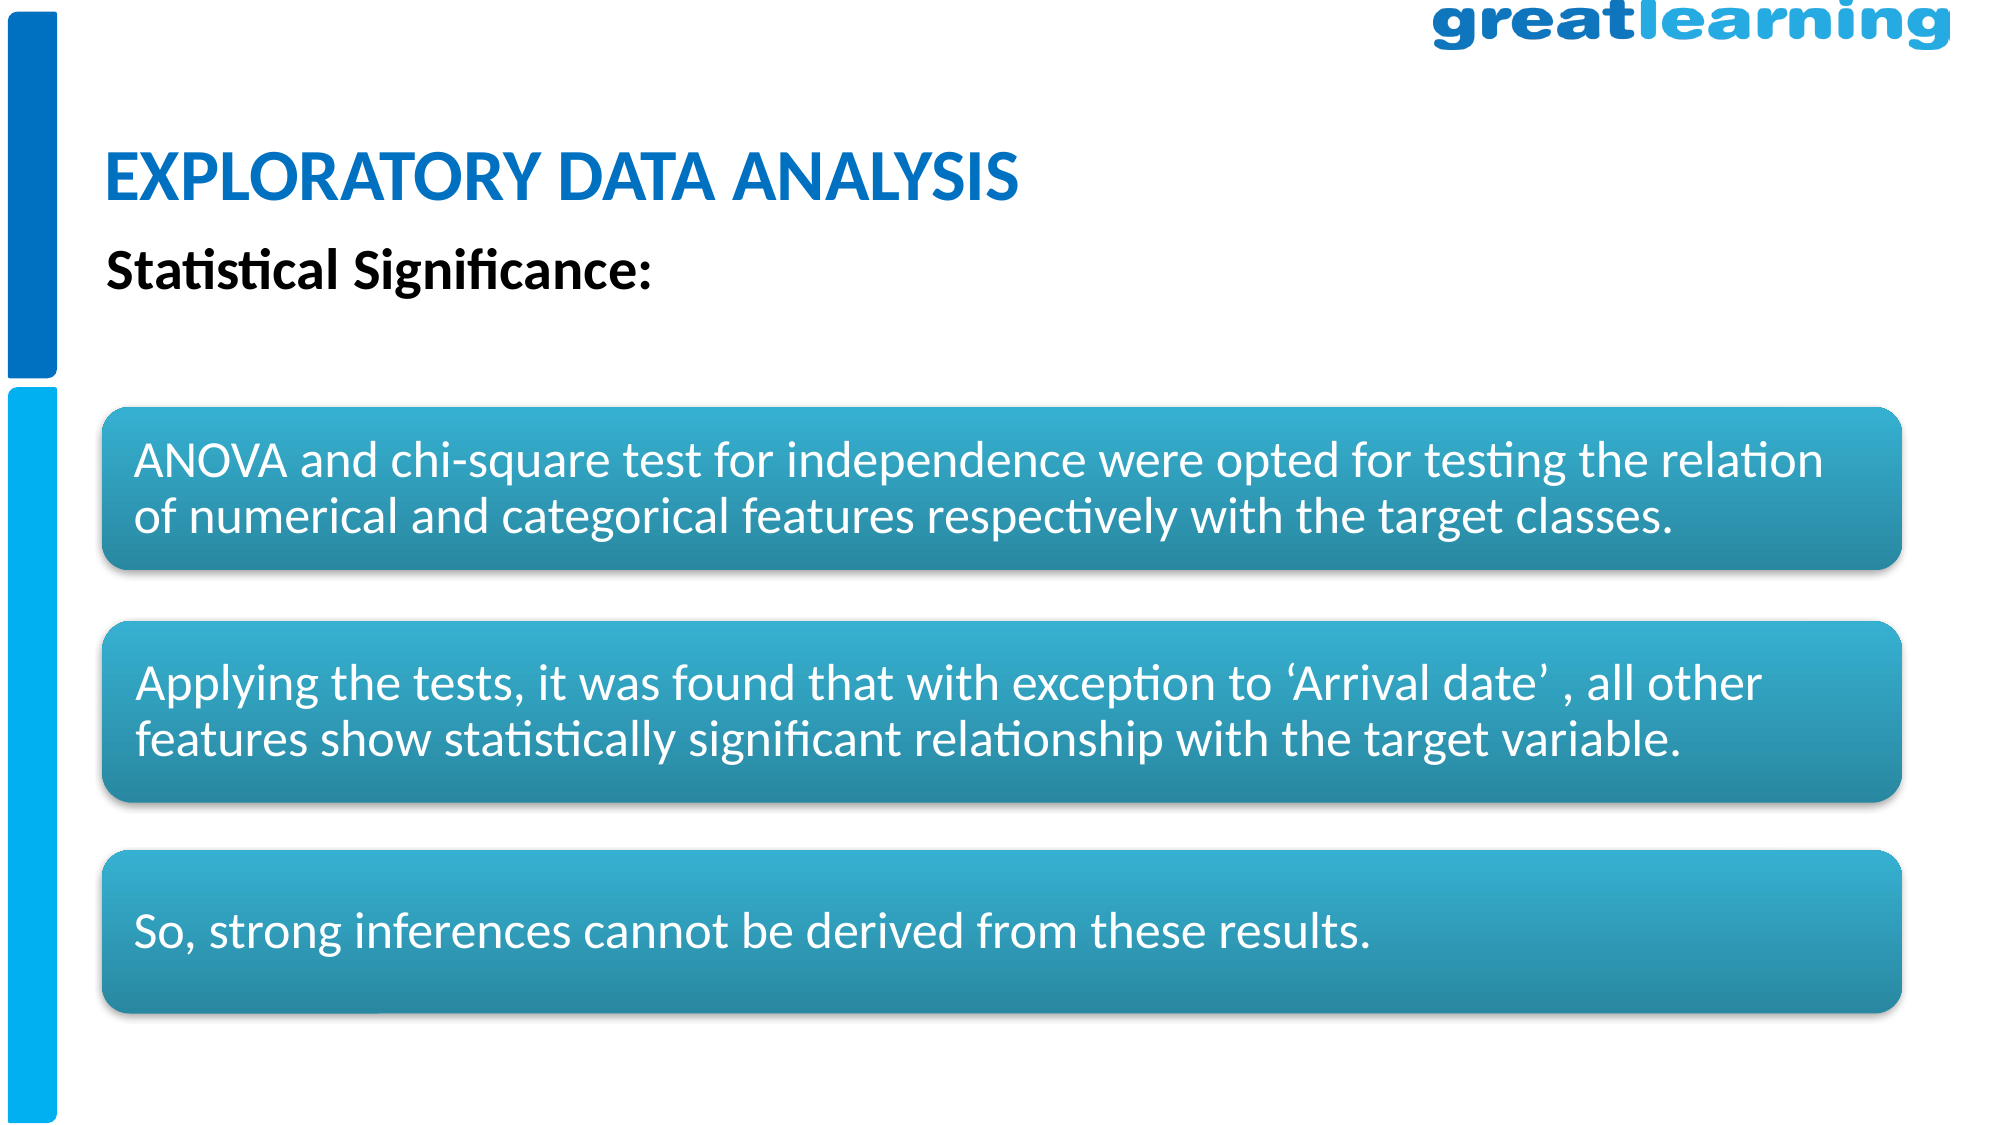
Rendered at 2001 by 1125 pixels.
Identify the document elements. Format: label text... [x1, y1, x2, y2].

text_box EXPLORATORY DATA ANALYSIS [89, 35, 1568, 223]
picture [1433, 0, 1950, 50]
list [101, 295, 1903, 1125]
text_box Statistical Significance: [92, 223, 669, 354]
